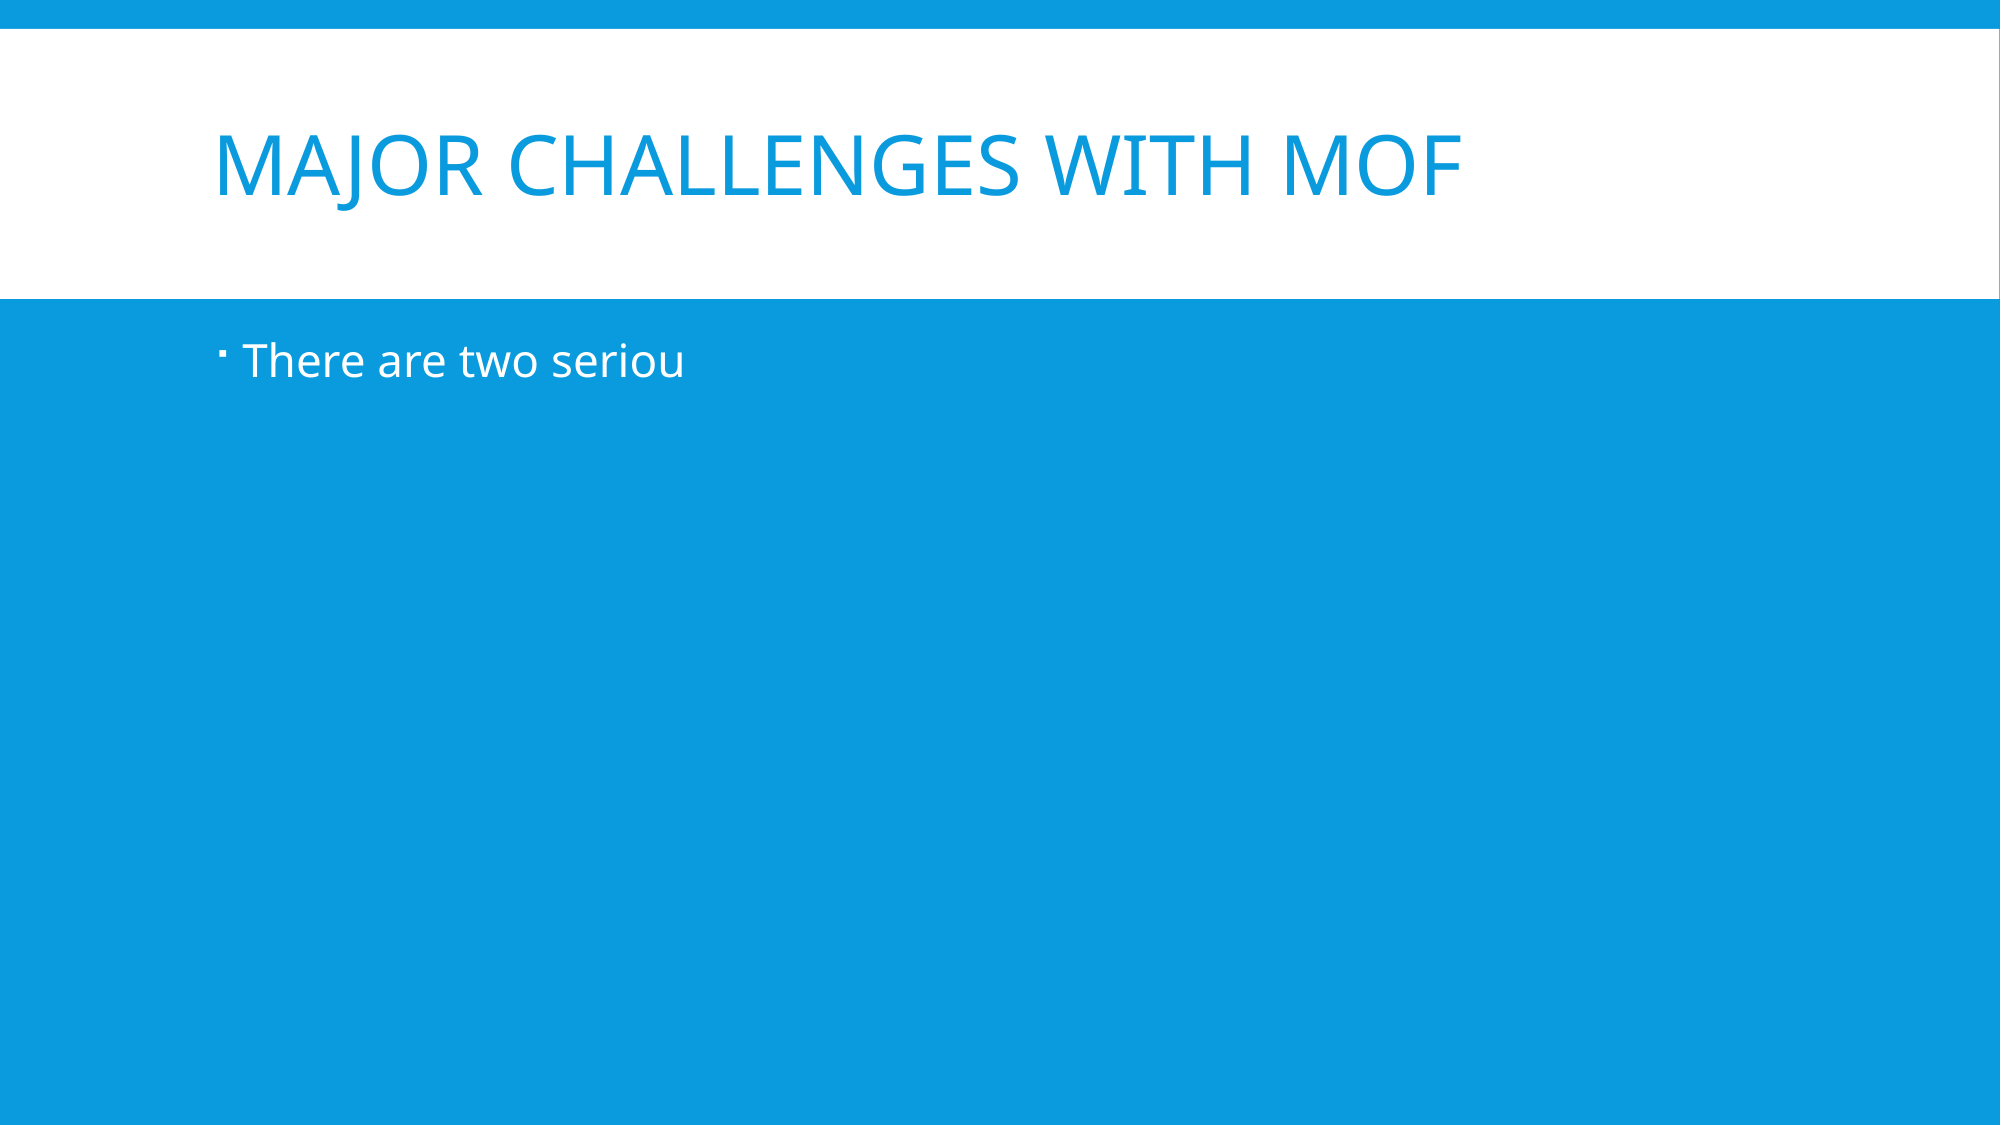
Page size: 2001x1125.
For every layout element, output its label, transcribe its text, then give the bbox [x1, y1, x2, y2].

title Major challenges with mof [197, 46, 1803, 295]
list There are two seriou [197, 329, 1803, 1020]
